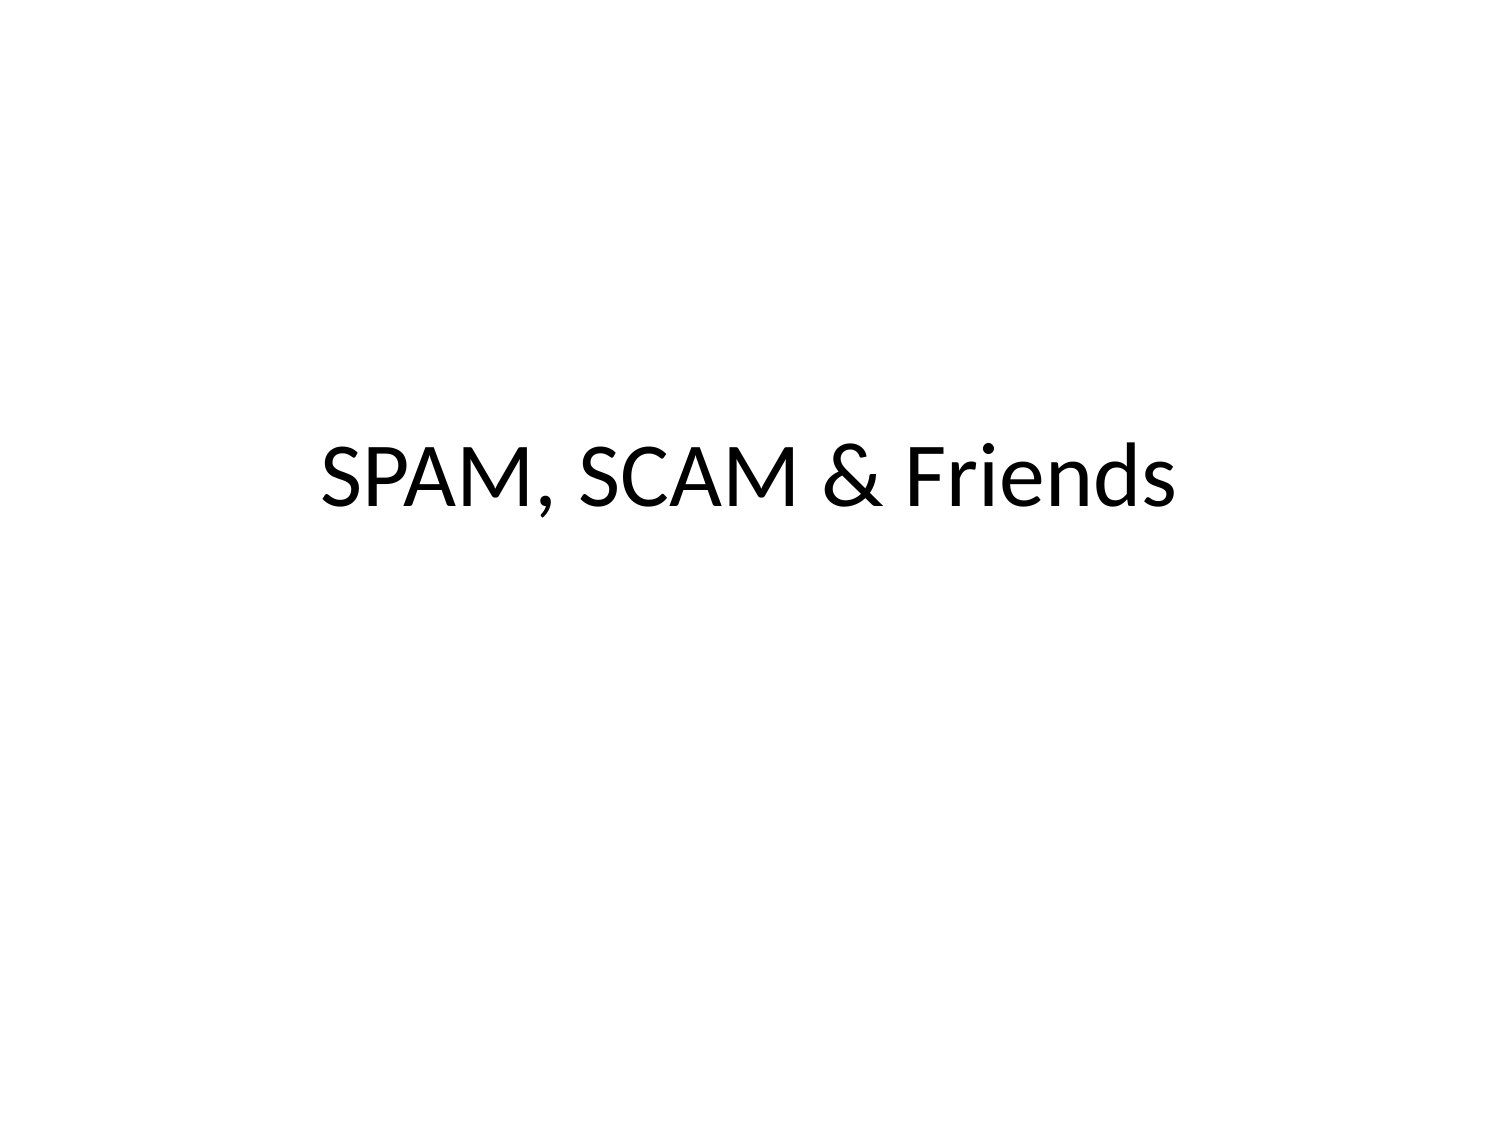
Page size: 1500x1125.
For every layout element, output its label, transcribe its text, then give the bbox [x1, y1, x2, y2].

title SPAM, SCAM & Friends [112, 349, 1388, 591]
